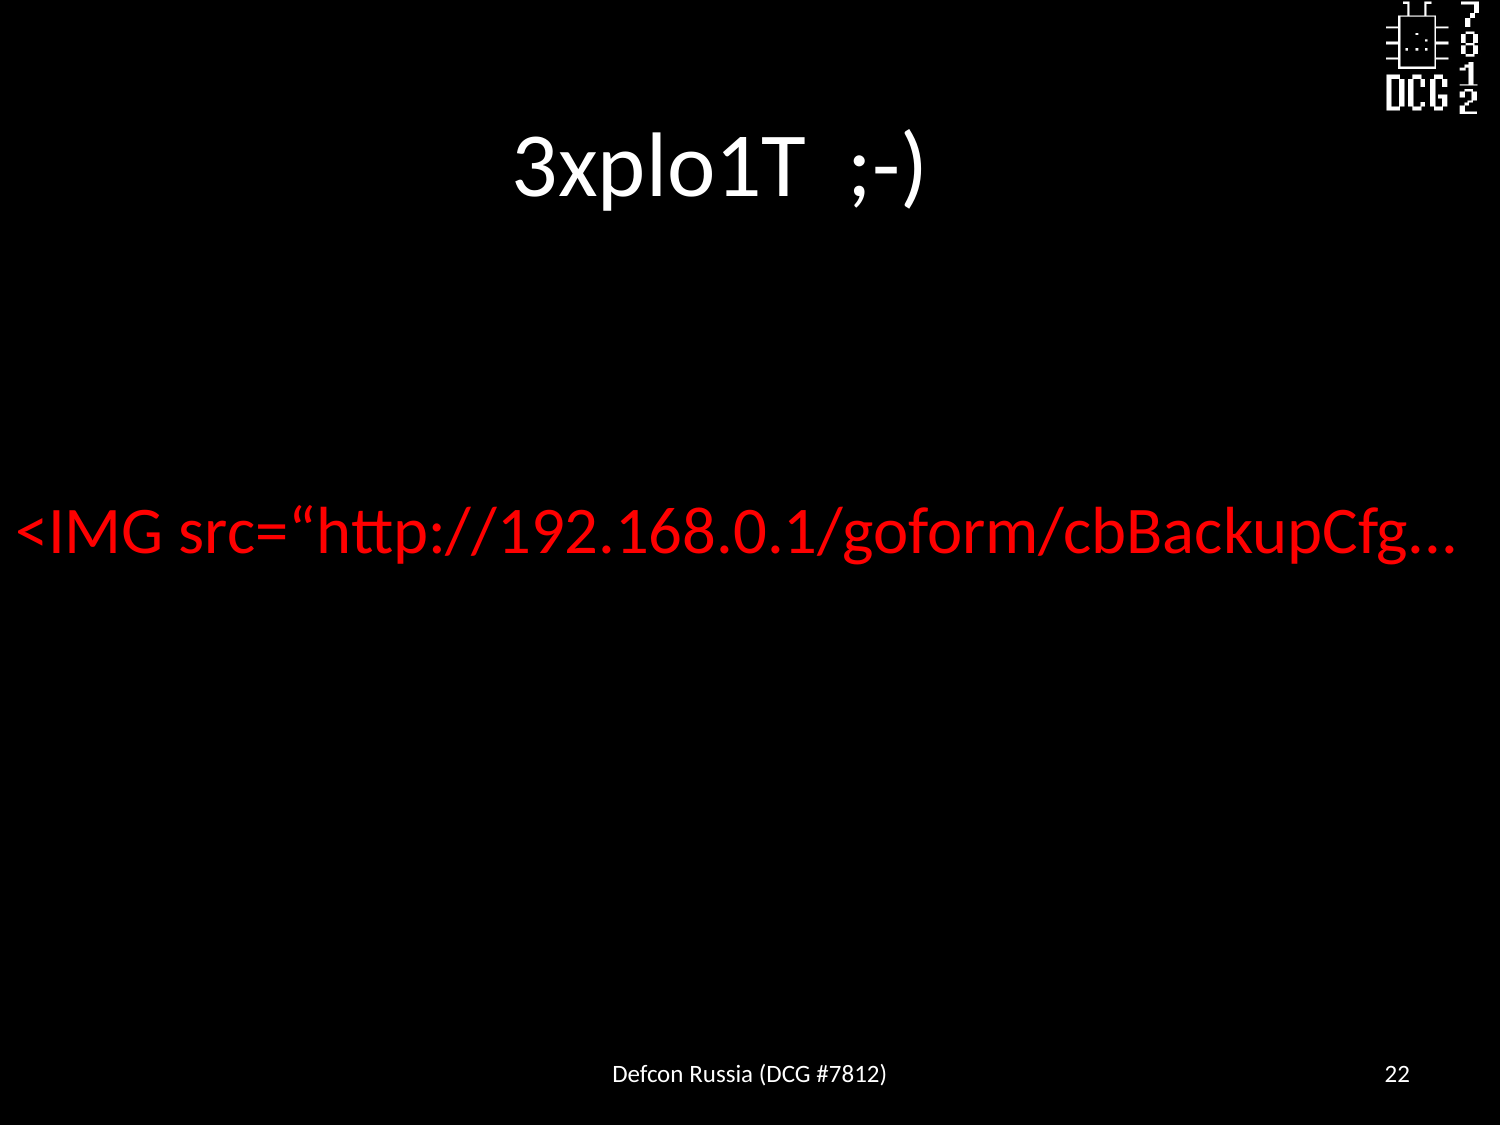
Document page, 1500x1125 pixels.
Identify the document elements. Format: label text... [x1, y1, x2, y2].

text_box 3xplo1T ;-) [159, 66, 1282, 254]
slide_number 22 [1074, 1042, 1425, 1103]
picture [1378, 0, 1500, 119]
footer Defcon Russia (DCG #7812) [512, 1042, 988, 1103]
list <IMG src=“http://192.168.0.1/goform/cbBackupCfg... [0, 479, 1500, 610]
